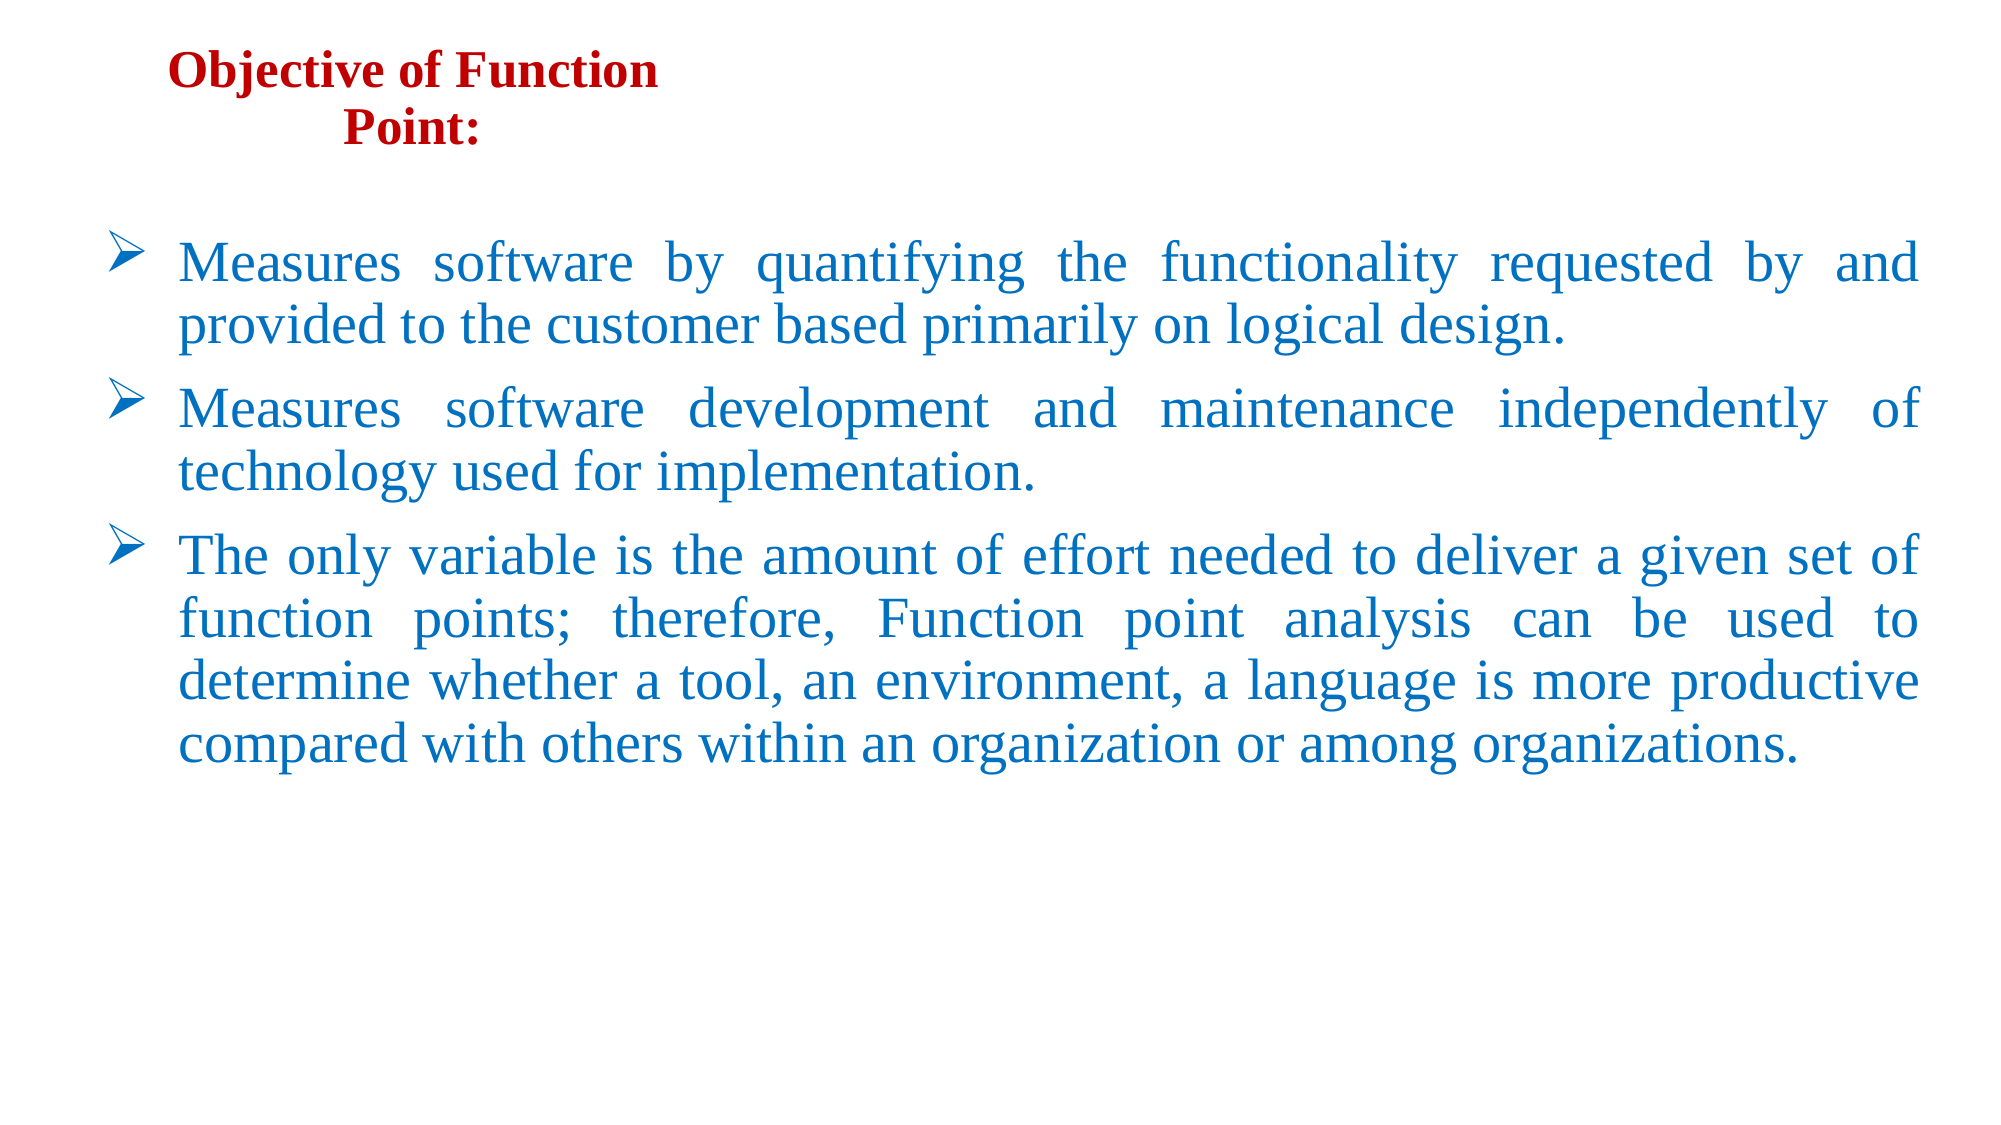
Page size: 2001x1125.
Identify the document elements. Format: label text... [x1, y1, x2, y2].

subtitle Measures software by quantifying the functionality requested by and provided to the customer based primarily on logical design. Measures software development and maintenance independently of technology used for implementation. The only variable is the amount of effort needed to deliver a given set of function points; therefore, Function point analysis can be used to determine whether a tool, an environment, a language is more productive compared with others within an organization or among organizations. [88, 223, 1937, 1072]
title Objective of Function Point: [76, 33, 750, 164]
